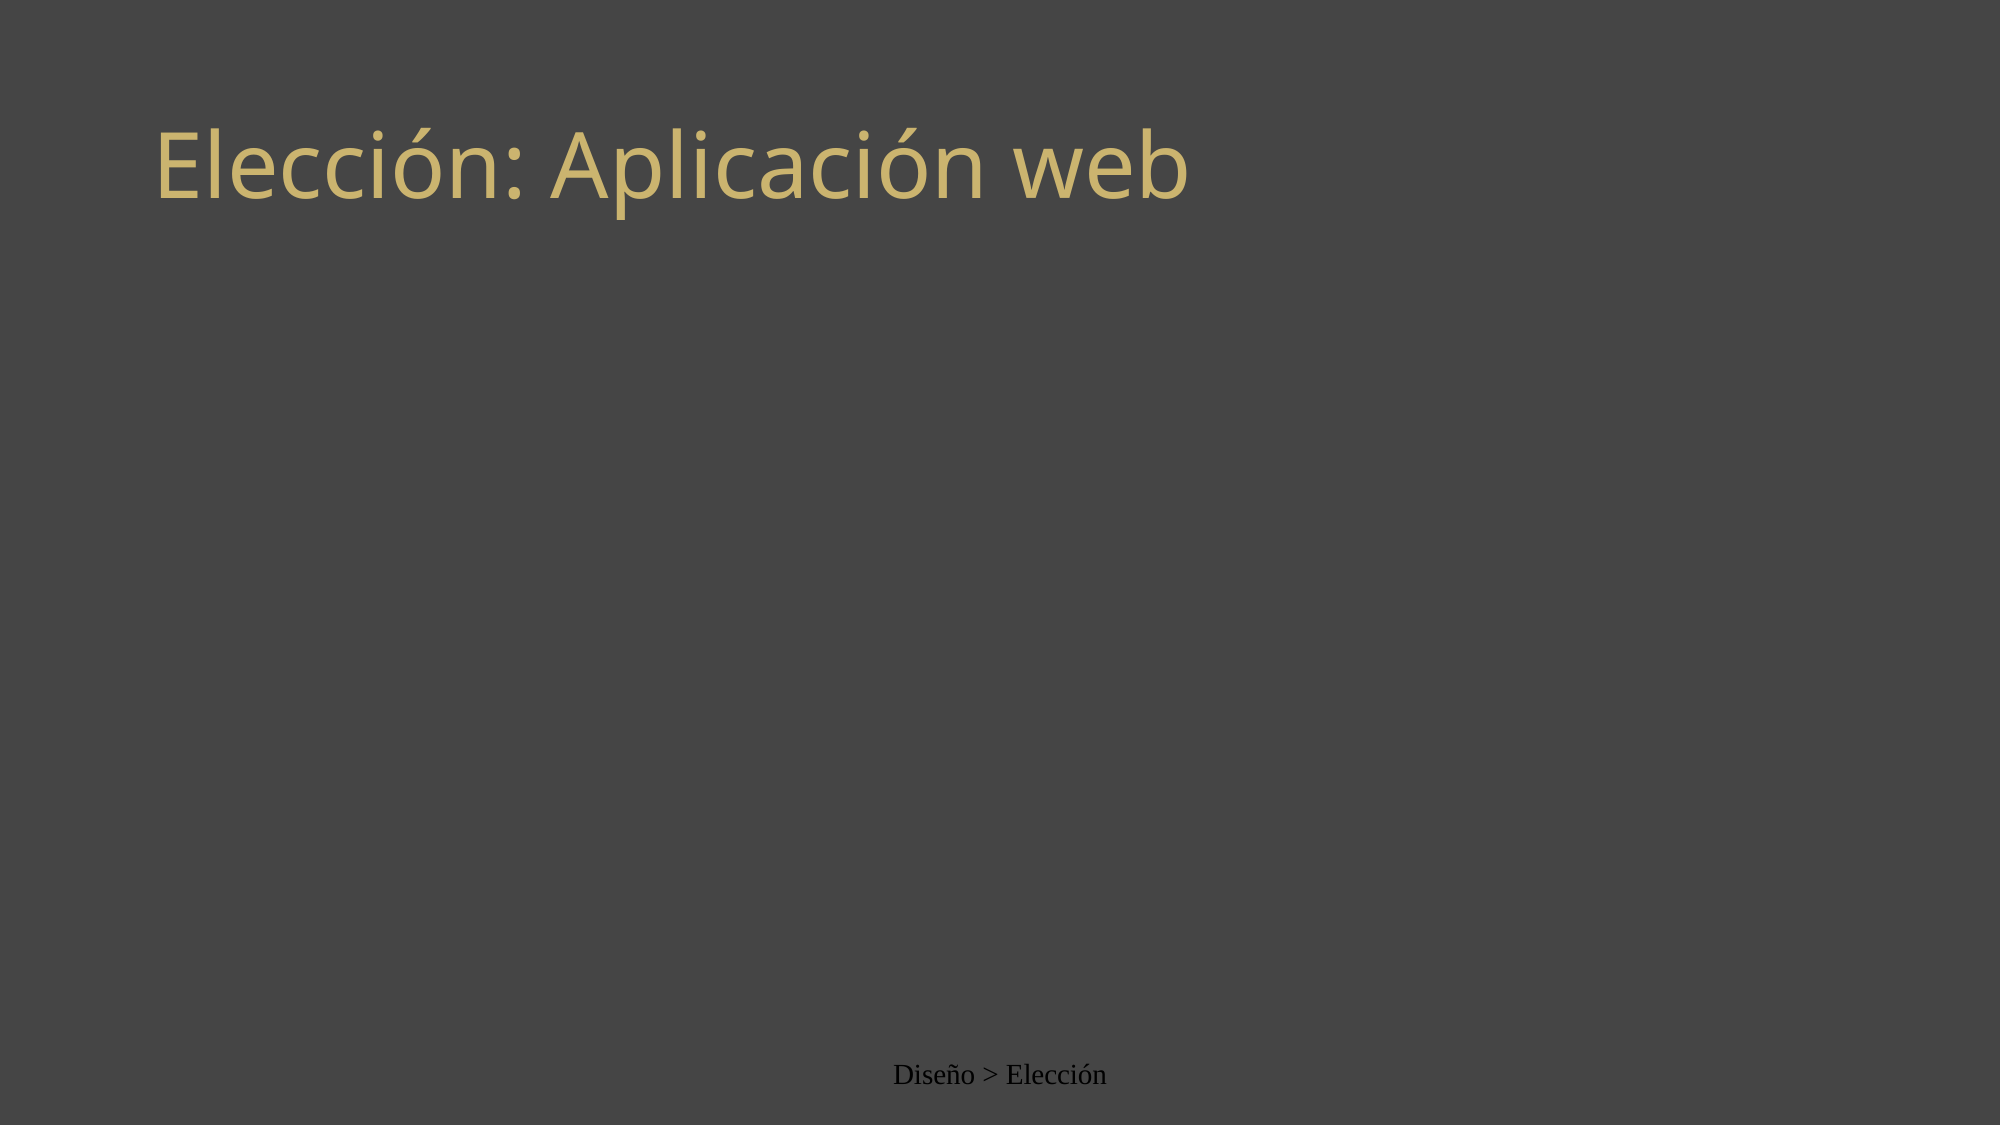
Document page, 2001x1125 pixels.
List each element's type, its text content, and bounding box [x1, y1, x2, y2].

title Elección: Aplicación web [137, 59, 1863, 278]
footer Diseño > Elección [662, 1042, 1338, 1103]
